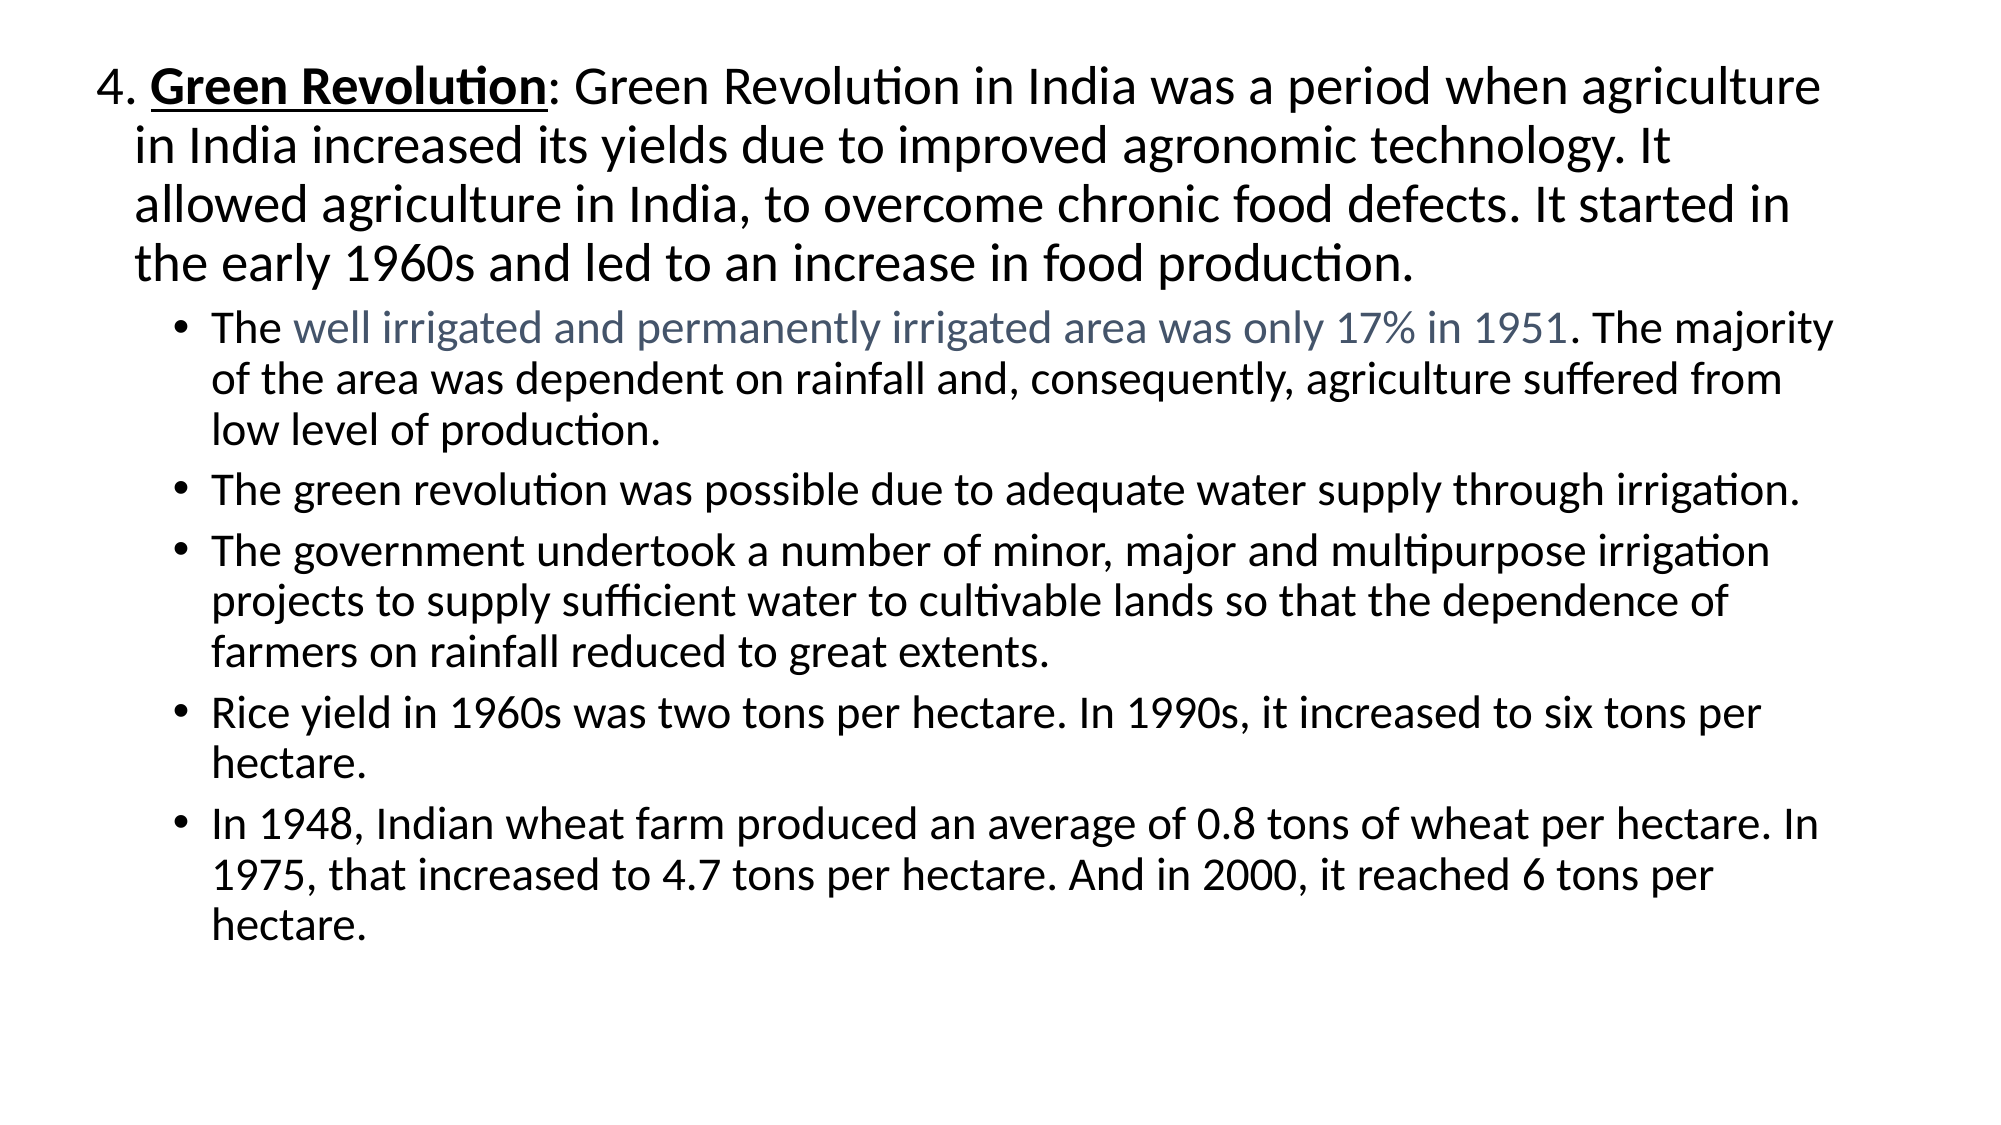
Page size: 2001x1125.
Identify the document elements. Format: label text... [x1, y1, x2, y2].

list 4. Green Revolution: Green Revolution in India was a period when agriculture in India increased its yields due to improved agronomic technology. It allowed agriculture in India, to overcome chronic food defects. It started in the early 1960s and led to an increase in food production. The well irrigated and permanently irrigated area was only 17% in 1951. The majority of the area was dependent on rainfall and, consequently, agriculture suffered from low level of production. The green revolution was possible due to adequate water supply through irrigation. The government undertook a number of minor, major and multipurpose irrigation projects to supply sufficient water to cultivable lands so that the dependence of farmers on rainfall reduced to great extents. Rice yield in 1960s was two tons per hectare. In 1990s, it increased to six tons per hectare. In 1948, Indian wheat farm produced an average of 0.8 tons of wheat per hectare. In 1975, that increased to 4.7 tons per hectare. And in 2000, it reached 6 tons per hectare. [81, 50, 1863, 1014]
